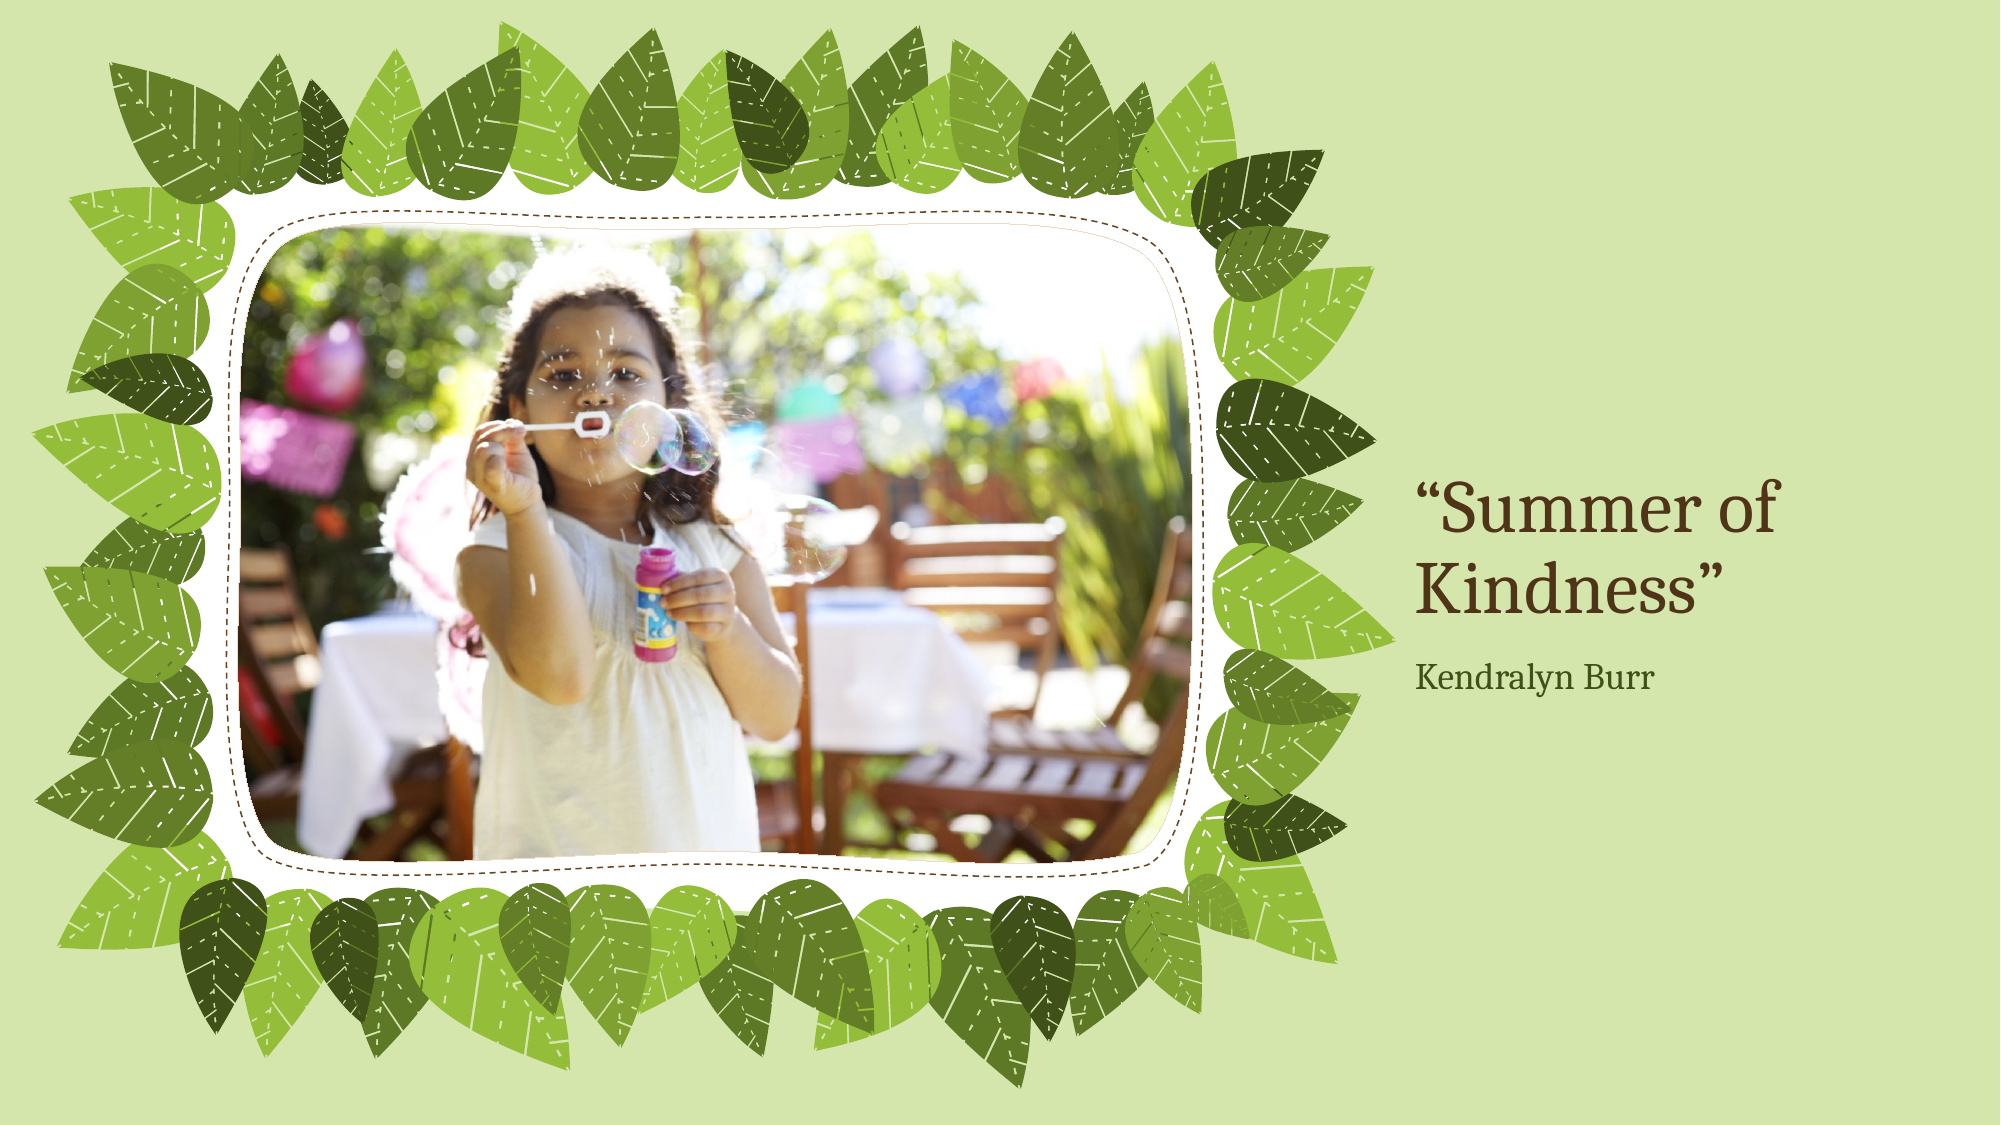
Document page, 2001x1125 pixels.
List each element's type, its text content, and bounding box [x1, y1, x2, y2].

title “Summer of Kindness” [1399, 299, 1938, 638]
list Kendralyn Burr [1399, 650, 1938, 950]
picture [237, 222, 1193, 864]
